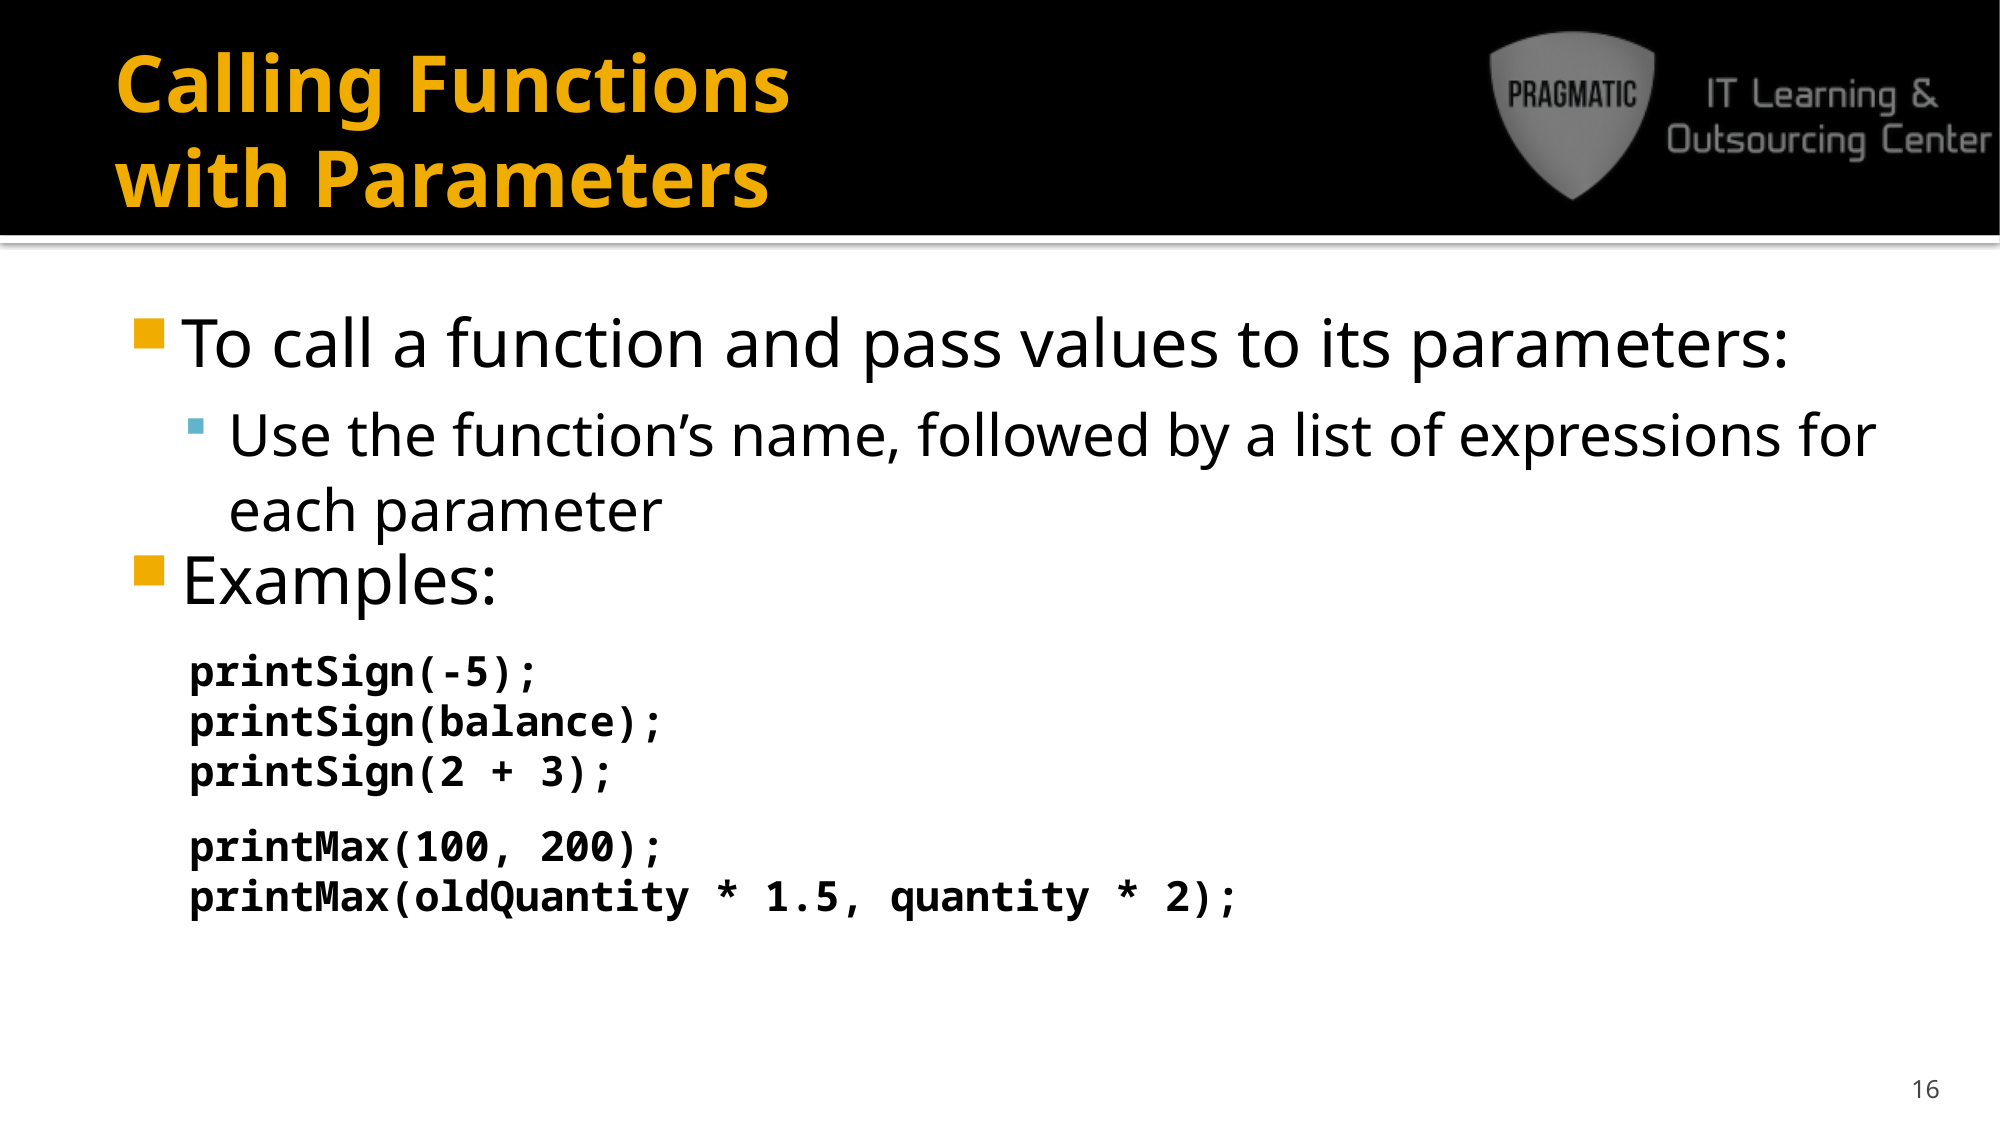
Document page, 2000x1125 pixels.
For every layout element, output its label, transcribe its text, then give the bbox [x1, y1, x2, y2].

list To call a function and pass values to its parameters: Use the function’s name, followed by a list of expressions for each parameter Examples: [99, 291, 1900, 1050]
slide_number 16 [1794, 1062, 1955, 1108]
text_box printSign(-5); printSign(balance); printSign(2 + 3); printMax(100, 200); printMax(oldQuantity * 1.5, quantity * 2); [174, 637, 1416, 928]
picture [1484, 24, 2000, 207]
title Calling Functions with Parameters [99, 25, 1475, 231]
